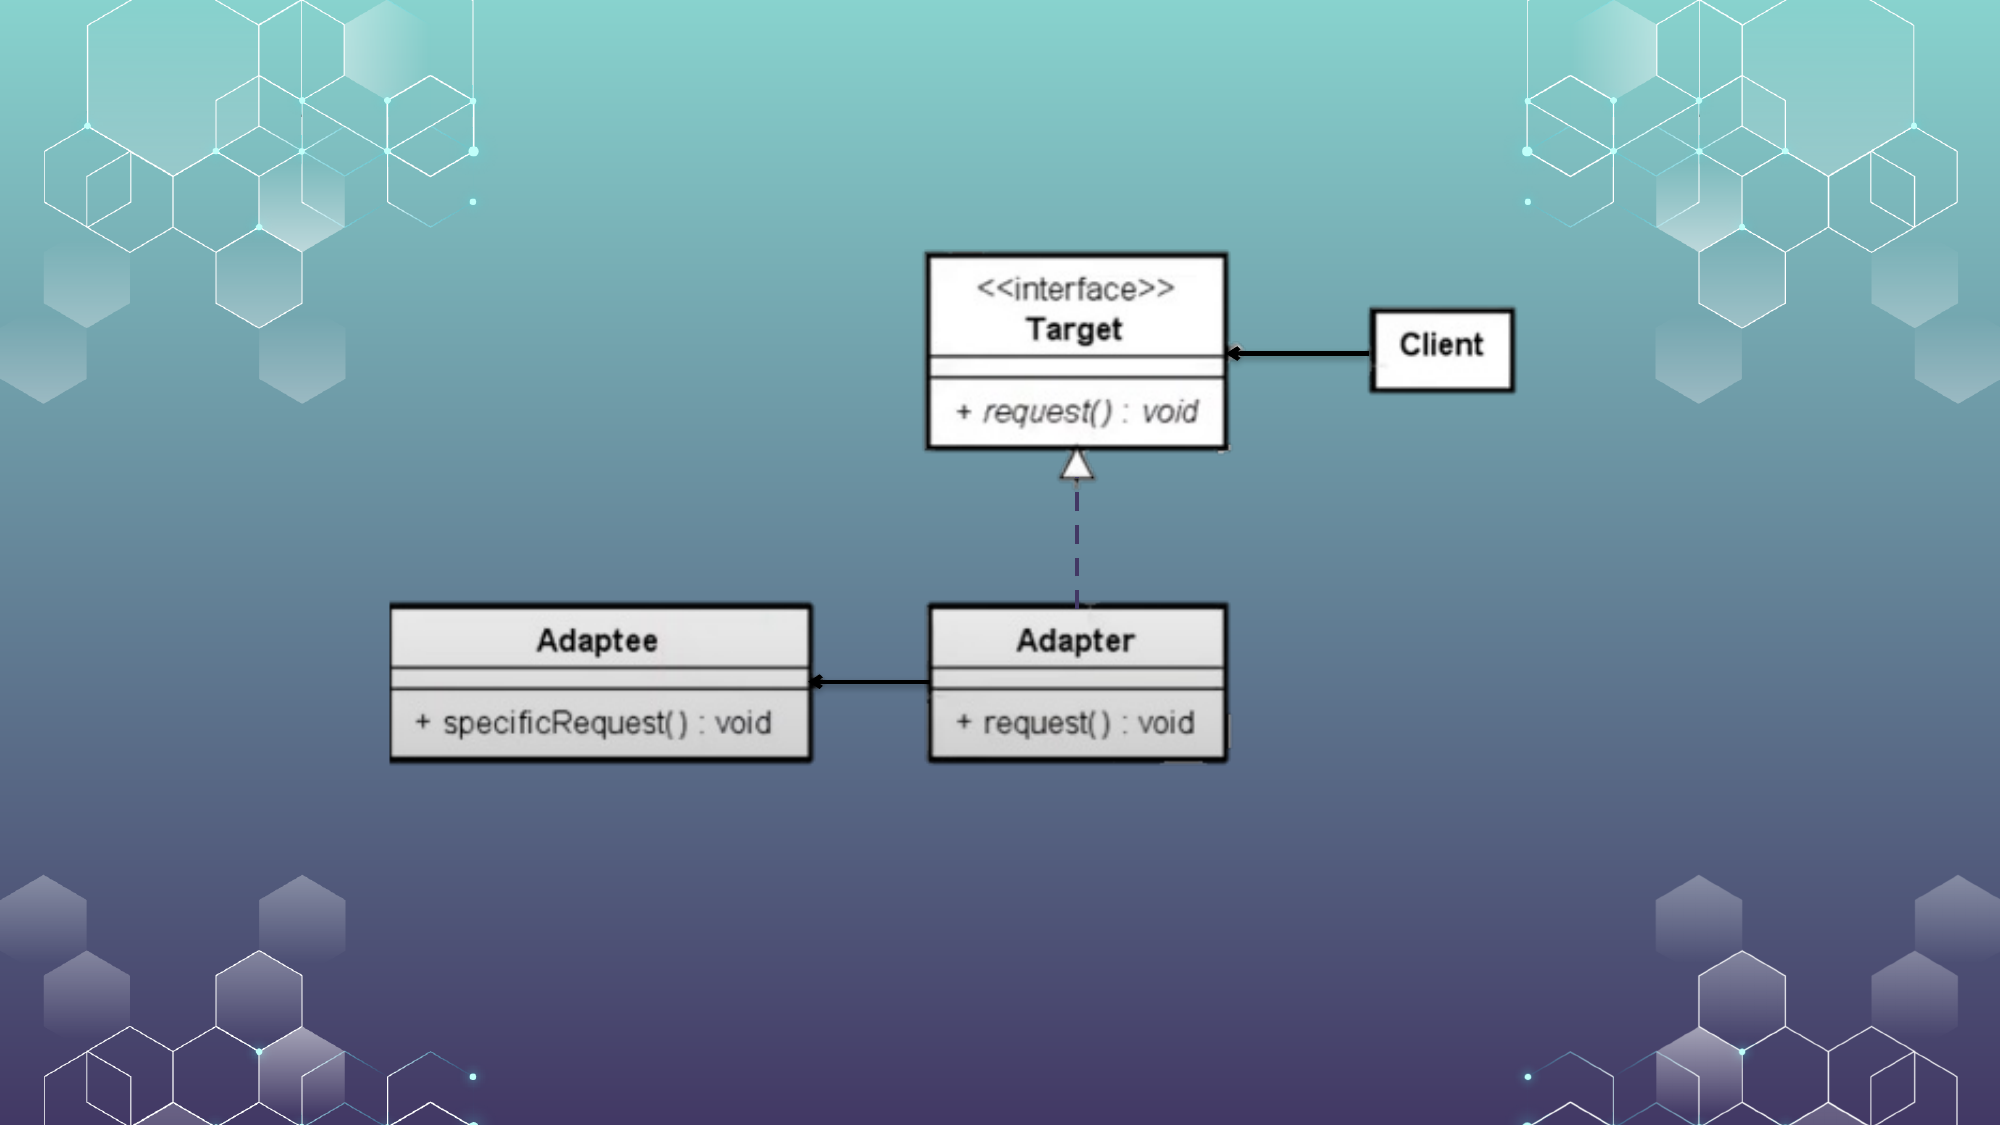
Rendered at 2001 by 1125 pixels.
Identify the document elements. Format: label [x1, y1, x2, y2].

picture [1497, 875, 2000, 1125]
picture [0, 0, 2001, 812]
picture [0, 874, 504, 1125]
